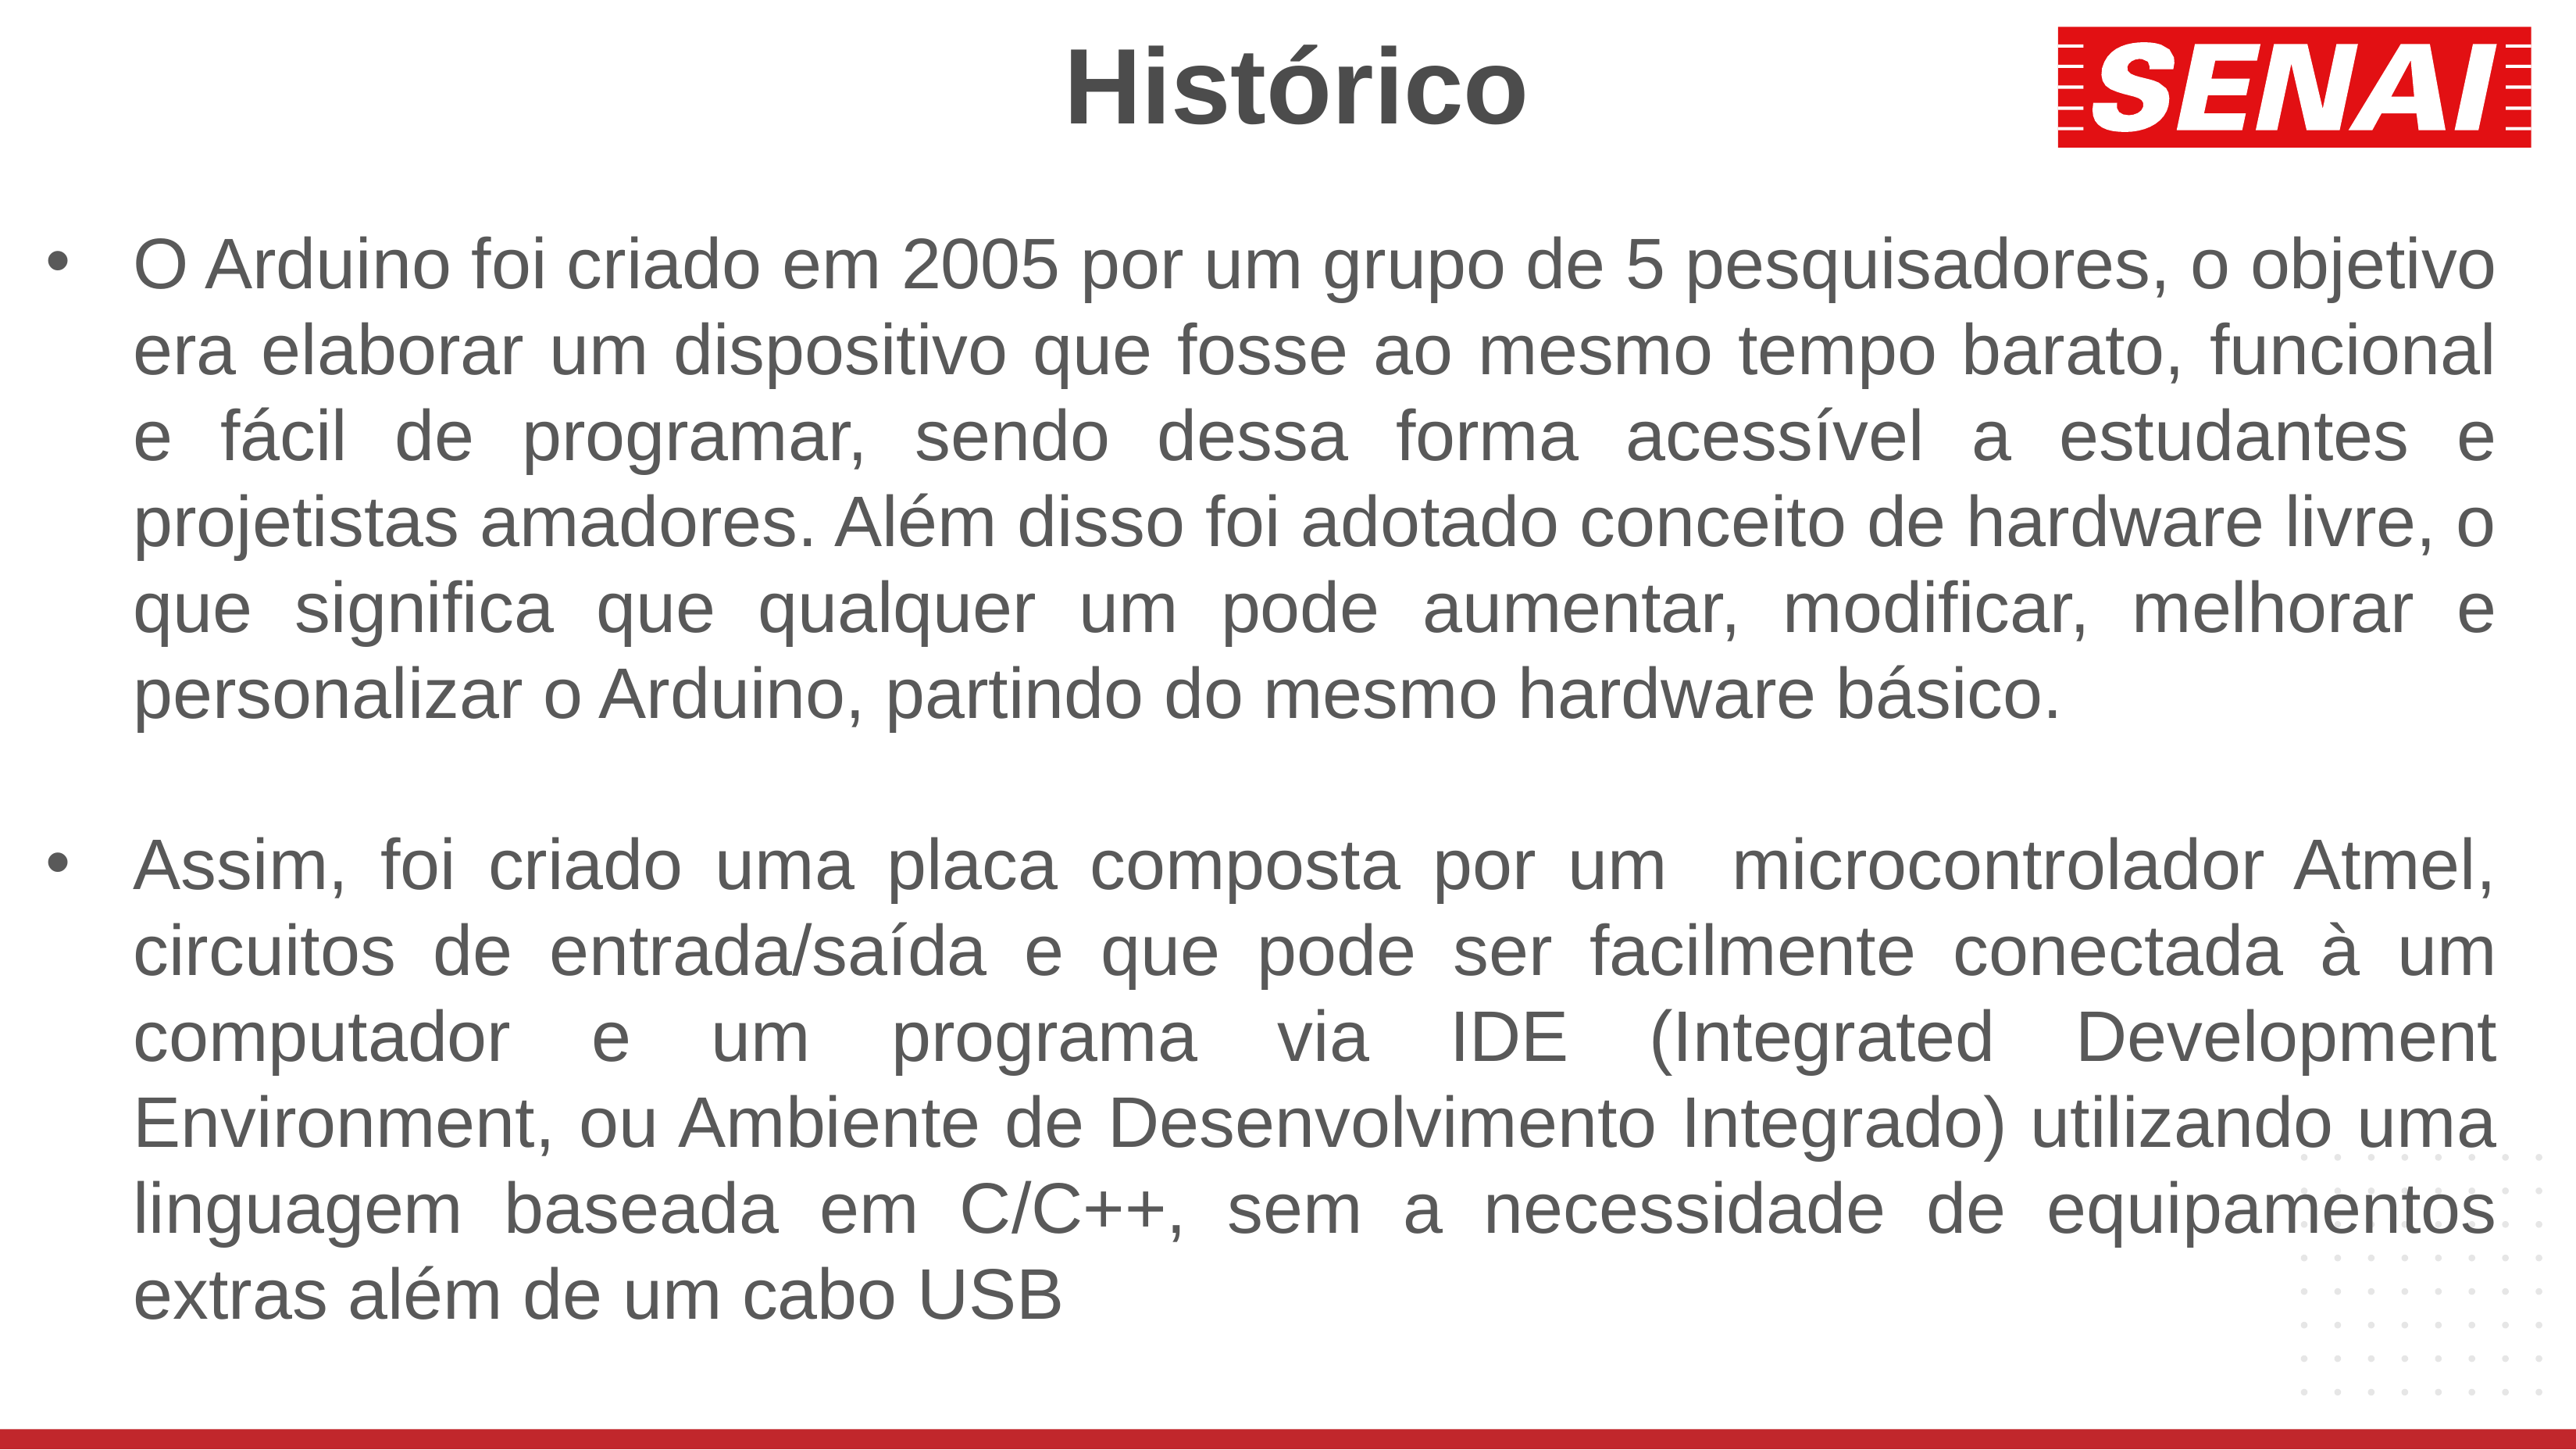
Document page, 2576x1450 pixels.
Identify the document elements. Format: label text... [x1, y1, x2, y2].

text_box O Arduino foi criado em 2005 por um grupo de 5 pesquisadores, o objetivo era elaborar um dispositivo que fosse ao mesmo tempo barato, funcional e fácil de programar, sendo dessa forma acessível a estudantes e projetistas amadores. Além disso foi adotado conceito de hardware livre, o que significa que qualquer um pode aumentar, modificar, melhorar e personalizar o Arduino, partindo do mesmo hardware básico. Assim, foi criado uma placa composta por um microcontrolador Atmel, circuitos de entrada/saída e que pode ser facilmente conectada à um computador e um programa via IDE (Integrated Development Environment, ou Ambiente de Desenvolvimento Integrado) utilizando uma linguagem baseada em C/C++, sem a necessidade de equipamentos extras além de um cabo USB [34, 211, 2512, 1340]
text_box [2435, 1355, 2442, 1362]
text_box [2535, 1221, 2542, 1228]
text_box [2502, 1388, 2509, 1396]
text_box [2468, 1388, 2476, 1396]
text_box [2468, 1355, 2476, 1362]
text_box [2401, 1388, 2409, 1396]
text_box [2535, 1388, 2542, 1396]
text_box [0, 1429, 2576, 1449]
text_box [2401, 1355, 2409, 1362]
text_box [2057, 27, 2531, 148]
title Histórico [1006, 14, 1587, 211]
text_box [2535, 1254, 2542, 1262]
text_box [2535, 1154, 2542, 1161]
text_box [2502, 1355, 2509, 1362]
text_box [2535, 1188, 2542, 1195]
text_box [2334, 1355, 2342, 1362]
text_box [2300, 1388, 2308, 1396]
text_box [2300, 1355, 2308, 1362]
text_box [2435, 1388, 2442, 1396]
text_box [2535, 1321, 2542, 1329]
text_box [2334, 1388, 2342, 1396]
text_box [2535, 1288, 2542, 1295]
text_box [2535, 1355, 2542, 1362]
text_box [2367, 1388, 2375, 1396]
text_box [2367, 1355, 2375, 1362]
